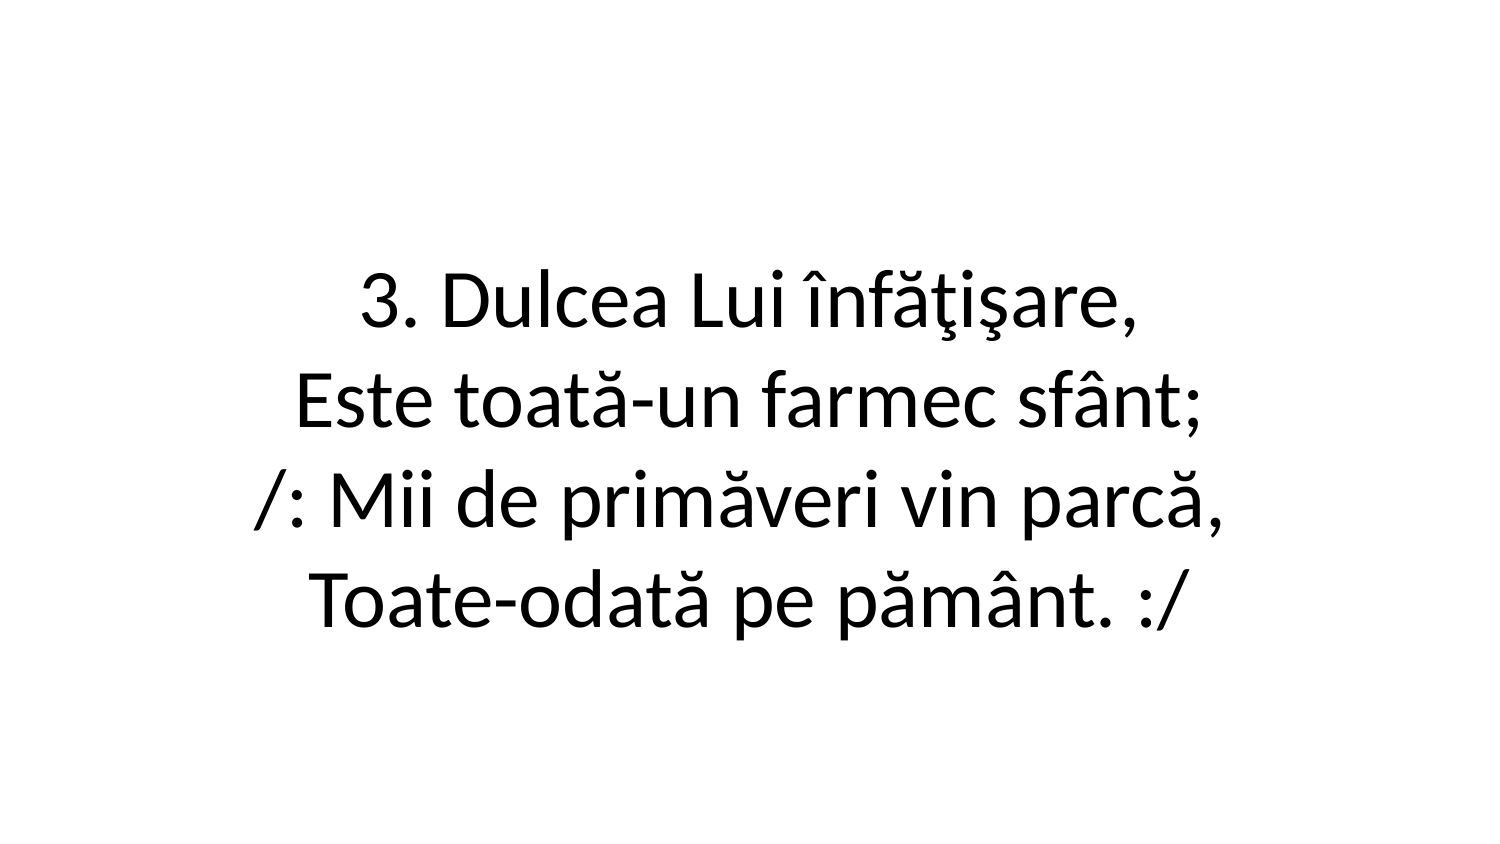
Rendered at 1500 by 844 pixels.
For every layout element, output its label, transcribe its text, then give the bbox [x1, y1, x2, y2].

text_box 3. Dulcea Lui înfăţişare, Este toată-un farmec sfânt; /: Mii de primăveri vin parcă, Toate-odată pe pământ. :/ [239, 192, 1261, 652]
